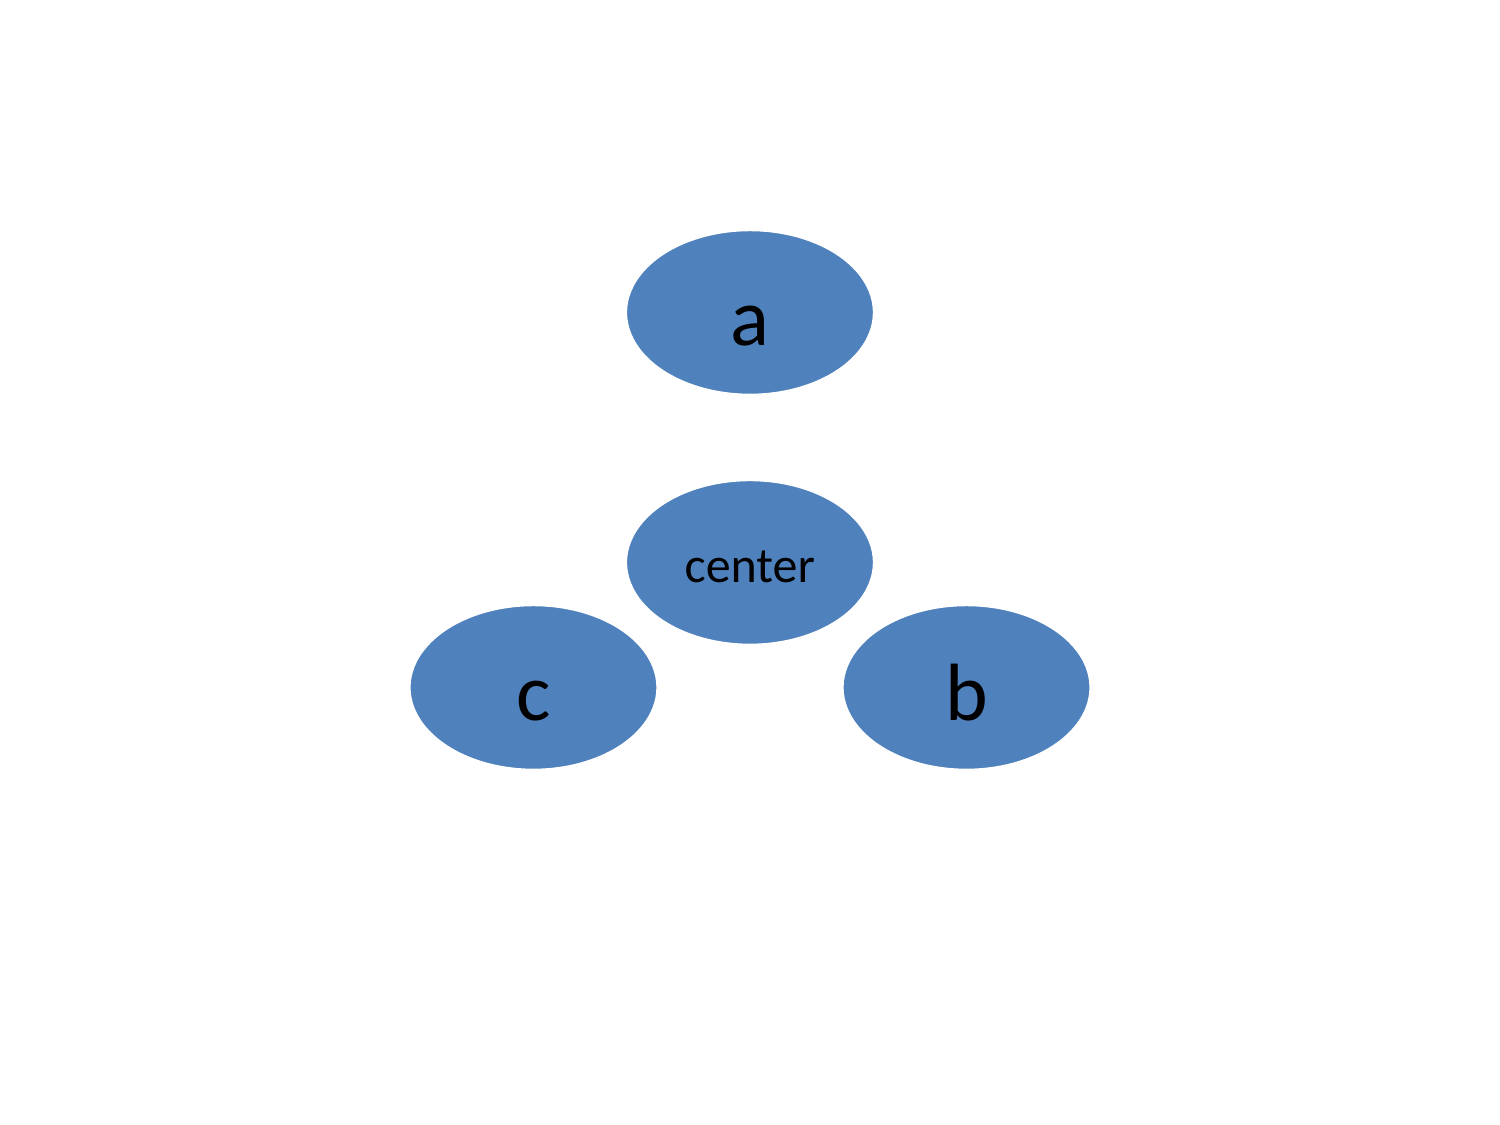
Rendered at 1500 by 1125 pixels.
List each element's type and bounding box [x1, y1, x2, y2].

text_box [249, 228, 1251, 897]
